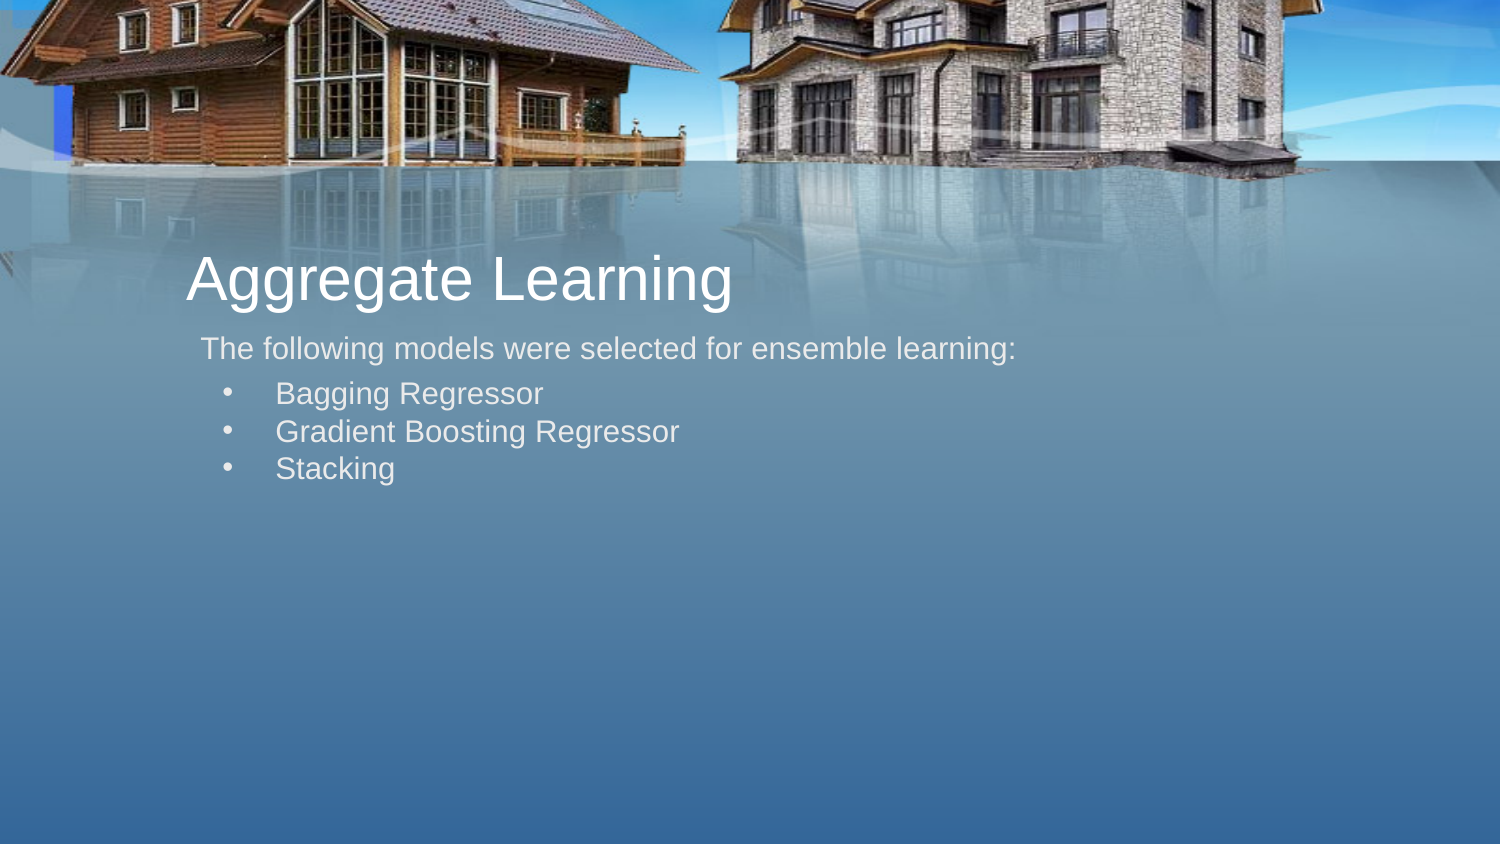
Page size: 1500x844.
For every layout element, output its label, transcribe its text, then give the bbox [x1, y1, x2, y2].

picture [0, 0, 1500, 342]
list The following models were selected for ensemble learning: Bagging Regressor Gradient Boosting Regressor Stacking [185, 321, 1440, 777]
title Aggregate Learning [171, 235, 1134, 316]
